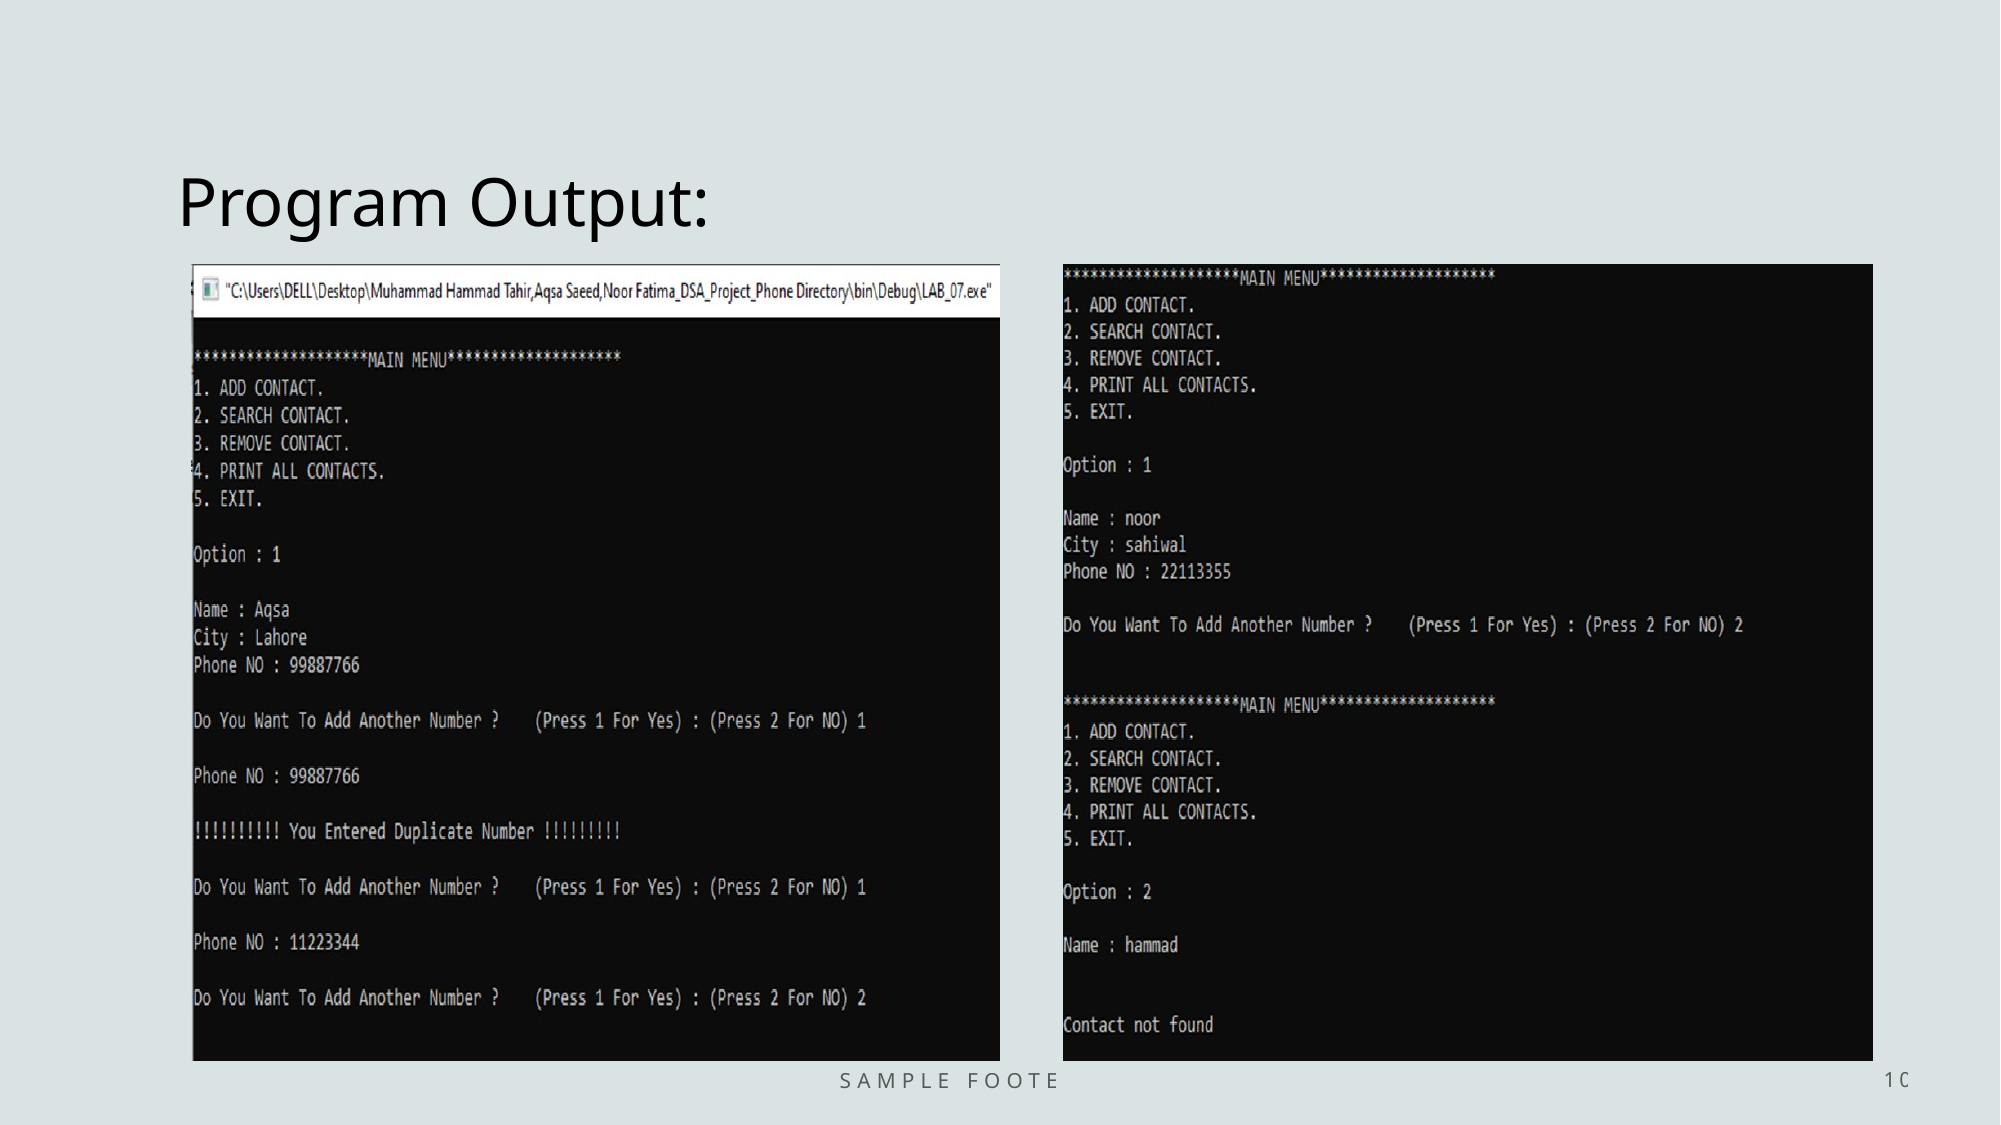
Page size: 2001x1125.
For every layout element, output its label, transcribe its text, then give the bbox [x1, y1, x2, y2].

picture [1063, 264, 1873, 1061]
slide_number 10 [1637, 1042, 1927, 1119]
footer Sample Footer Text [451, 1042, 1549, 1119]
picture [191, 264, 1001, 1061]
title Program Output: [162, 64, 1838, 248]
